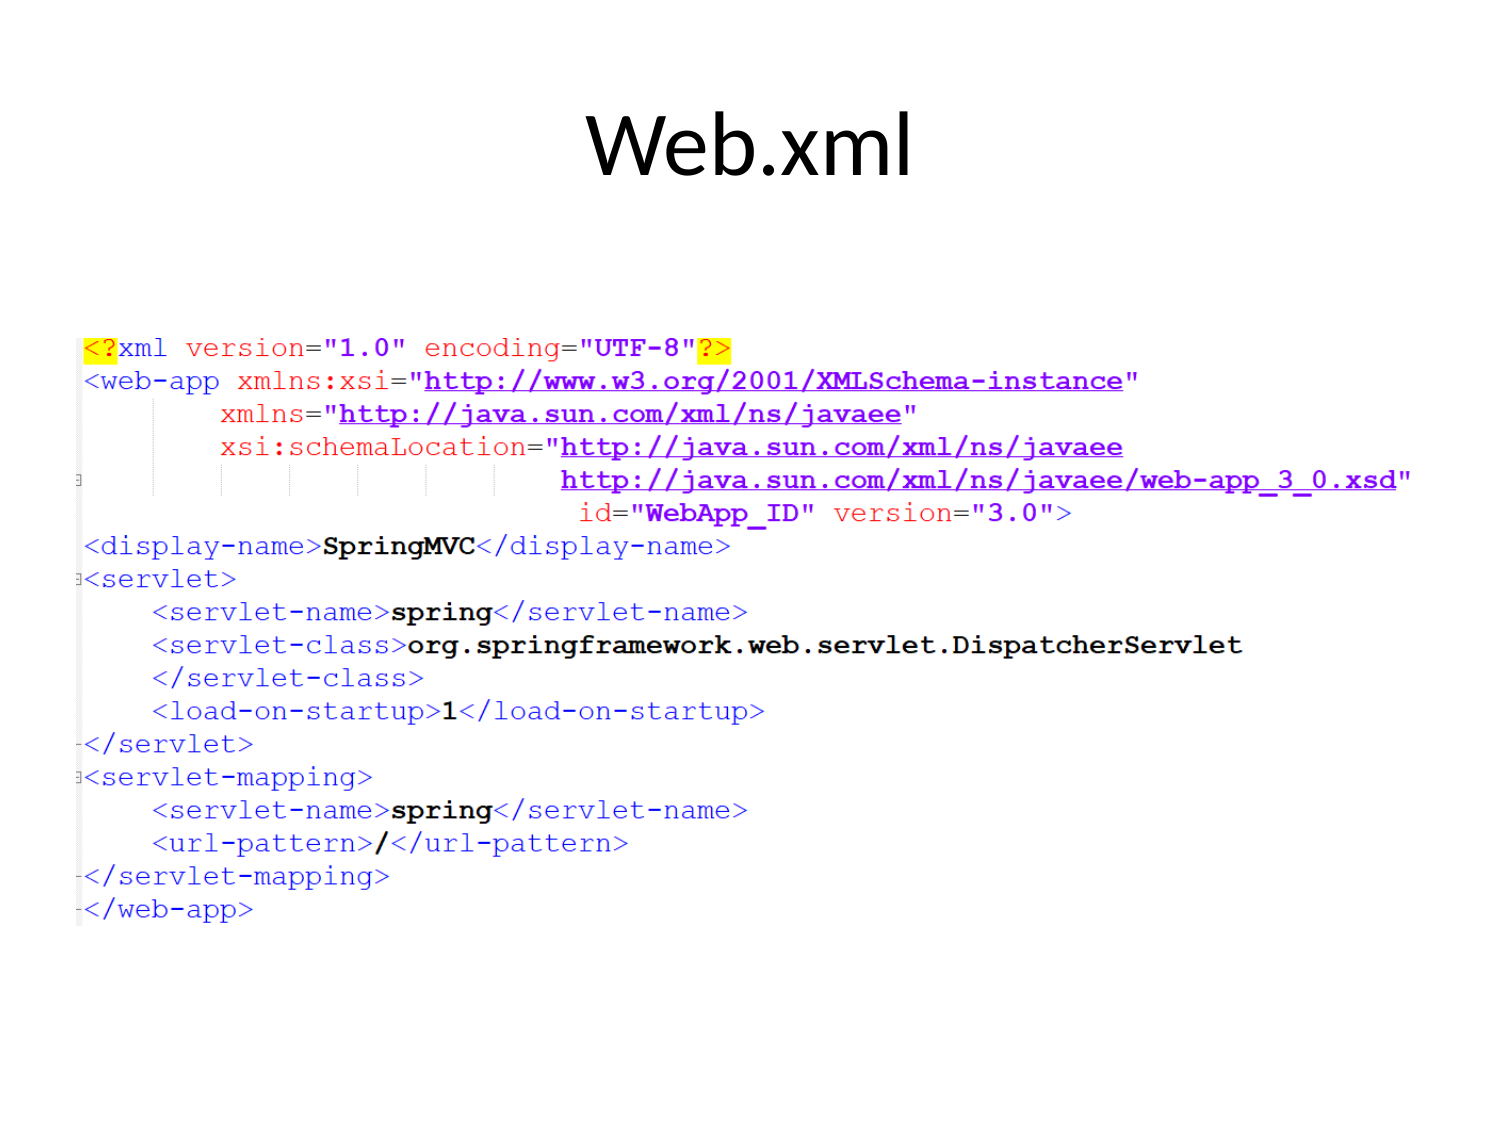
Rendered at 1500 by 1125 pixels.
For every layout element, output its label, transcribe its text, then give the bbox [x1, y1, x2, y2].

title Web.xml [75, 45, 1425, 233]
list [76, 337, 1427, 926]
